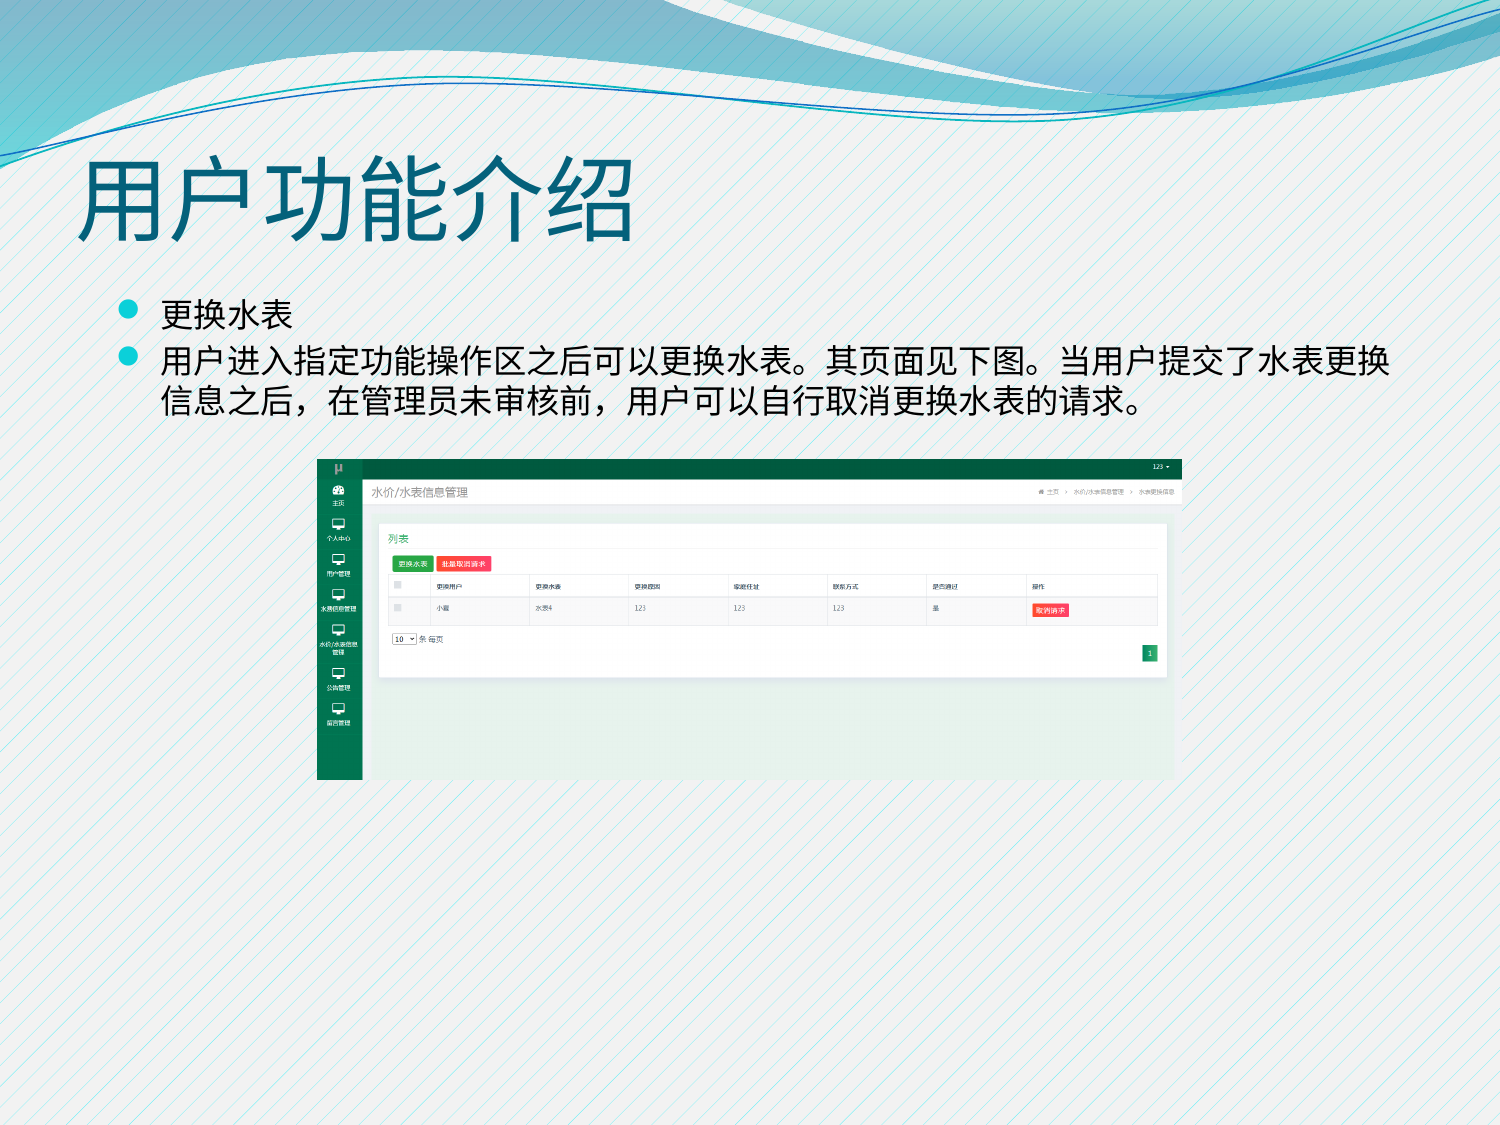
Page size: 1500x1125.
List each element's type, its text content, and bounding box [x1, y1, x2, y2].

title 用户功能介绍 [75, 120, 1426, 253]
text_box 更换水表 用户进入指定功能操作区之后可以更换水表。其页面见下图。当用户提交了水表更换信息之后，在管理员未审核前，用户可以自行取消更换水表的请求。 [101, 286, 1426, 428]
picture [317, 459, 1183, 780]
